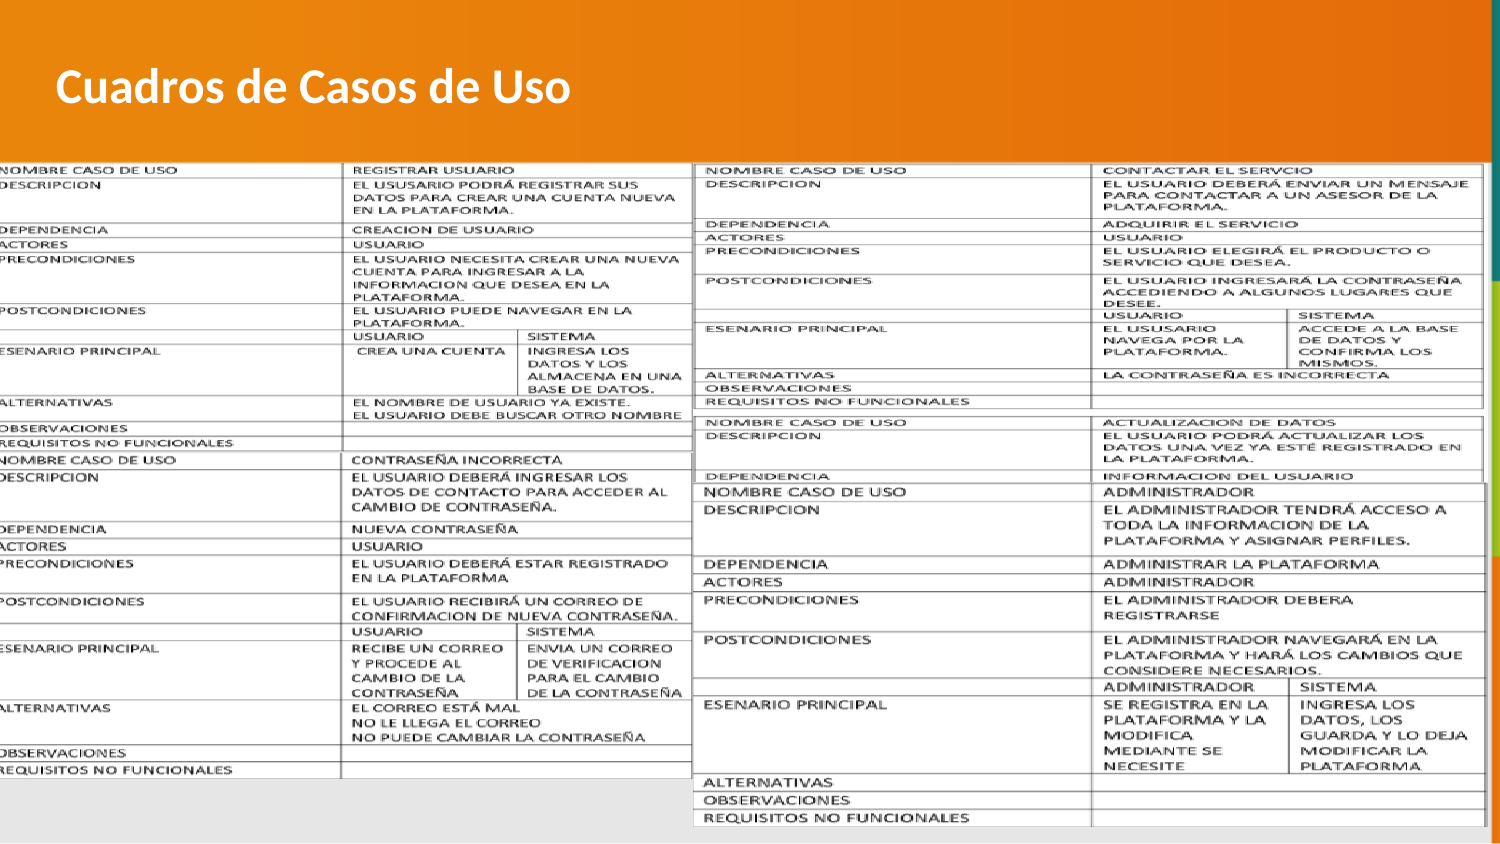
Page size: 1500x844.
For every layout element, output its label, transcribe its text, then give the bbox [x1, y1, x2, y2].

text_box Cuadros de Casos de Uso [40, 45, 602, 122]
picture [0, 0, 1500, 844]
